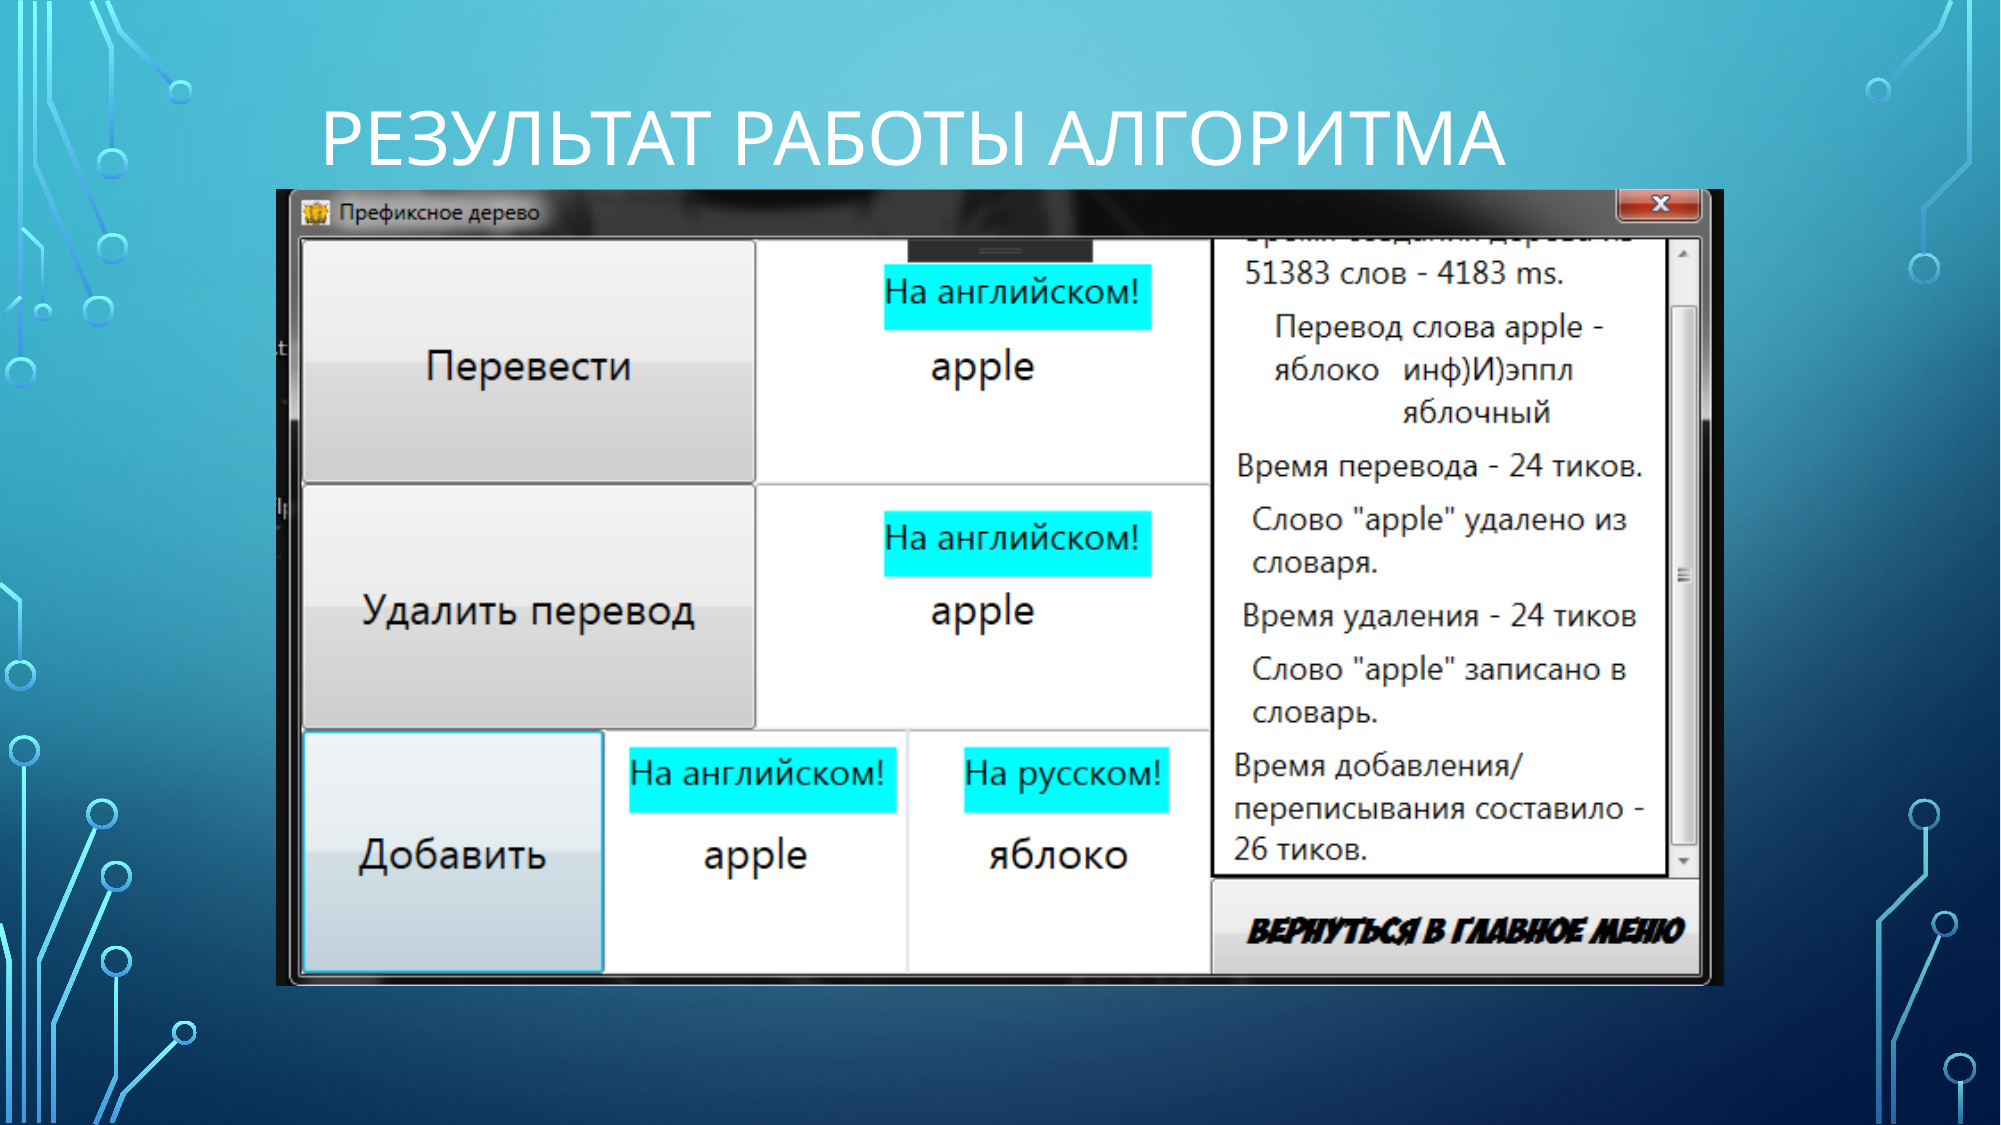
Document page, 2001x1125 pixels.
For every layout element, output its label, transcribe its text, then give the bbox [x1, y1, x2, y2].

picture [275, 188, 1725, 986]
title Результат работы алгоритма [189, 68, 1638, 190]
